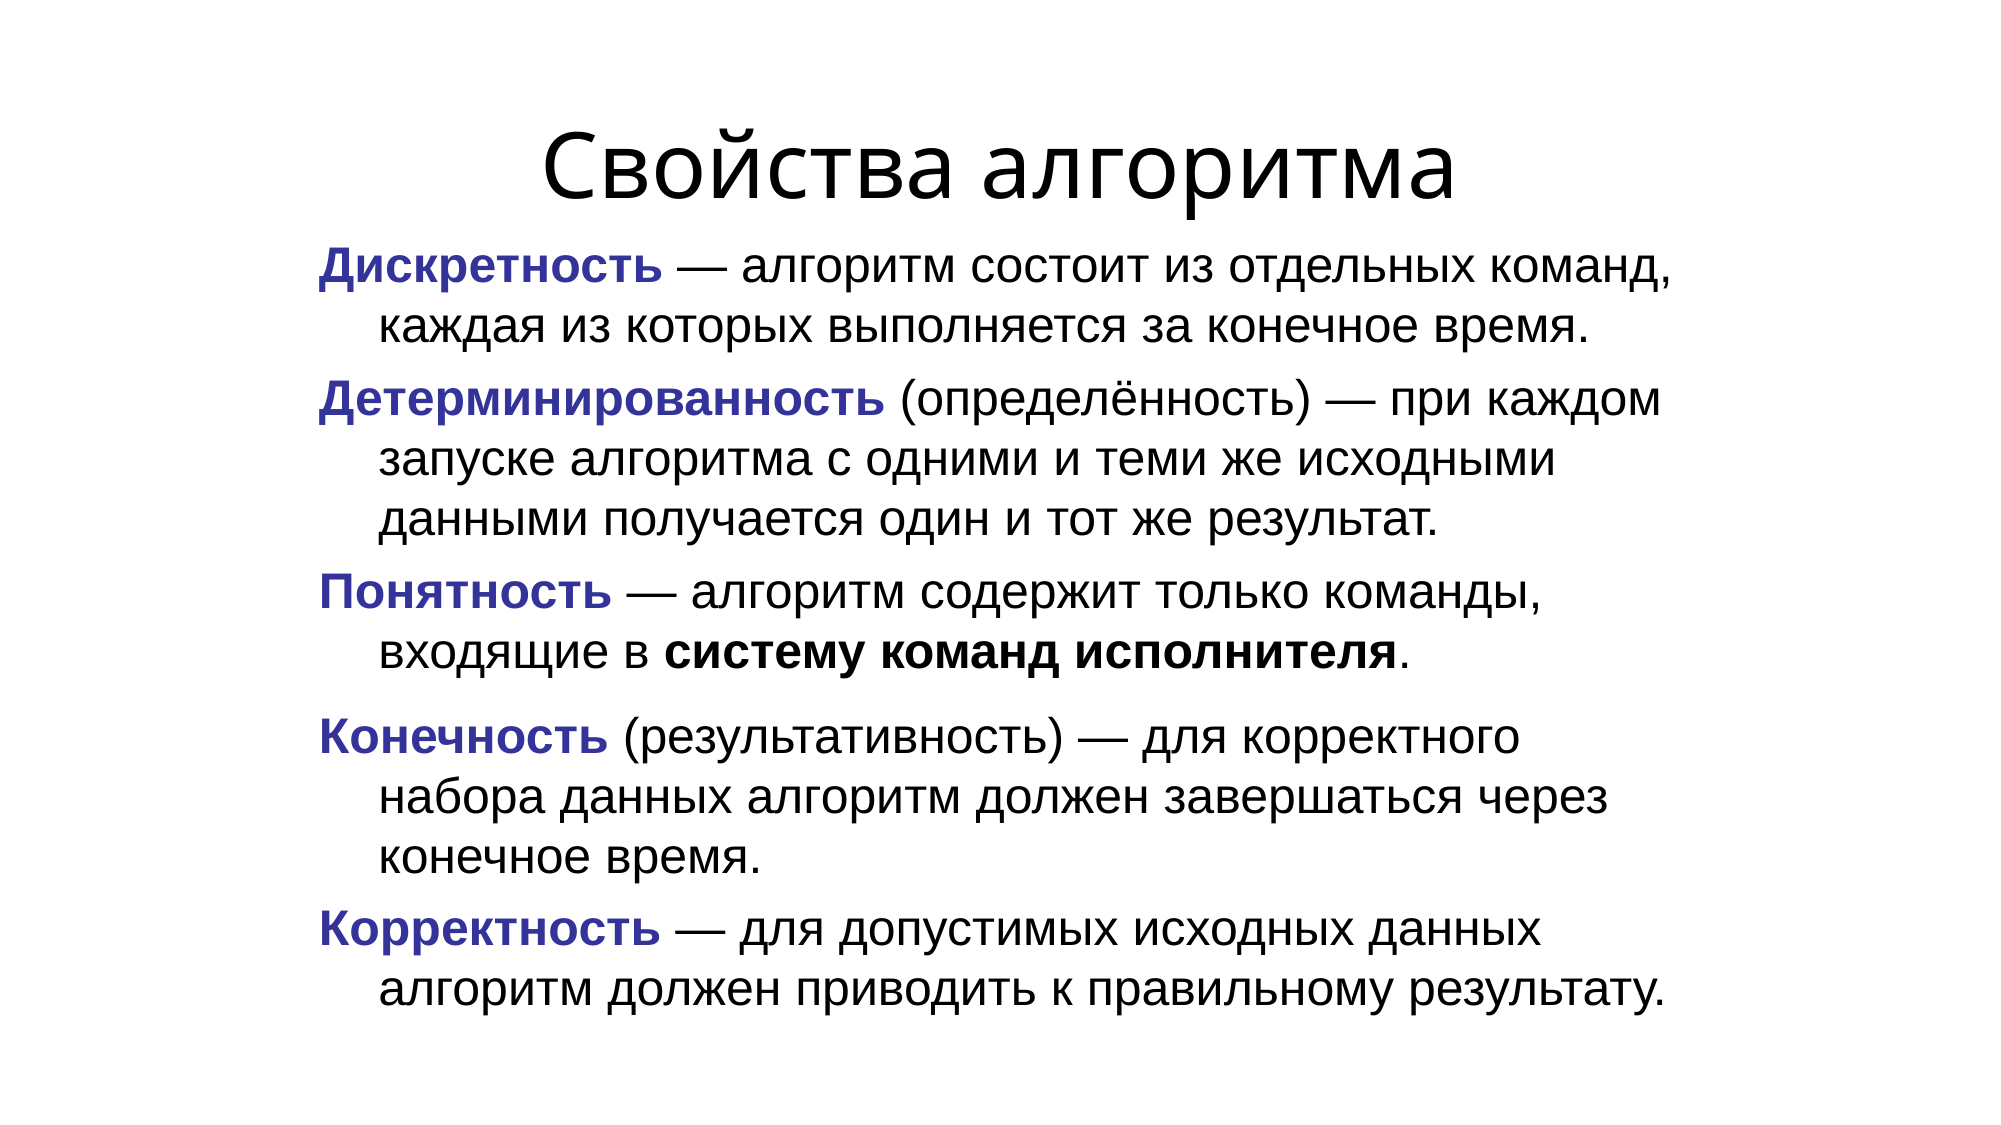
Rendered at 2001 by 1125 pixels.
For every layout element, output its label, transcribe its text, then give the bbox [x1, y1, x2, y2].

title Свойства алгоритма [137, 59, 1863, 278]
text_box Дискретность — алгоритм состоит из отдельных команд, каждая из которых выполняется за конечное время. Детерминированность (определённость) — при каждом запуске алгоритма с одними и теми же исходными данными получается один и тот же результат. Понятность — алгоритм содержит только команды, входящие в систему команд исполнителя. Конечность (результативность) — для корректного набора данных алгоритм должен завершаться через конечное время. Корректность — для допустимых исходных данных алгоритм должен приводить к правильному результату. [304, 225, 1696, 1023]
